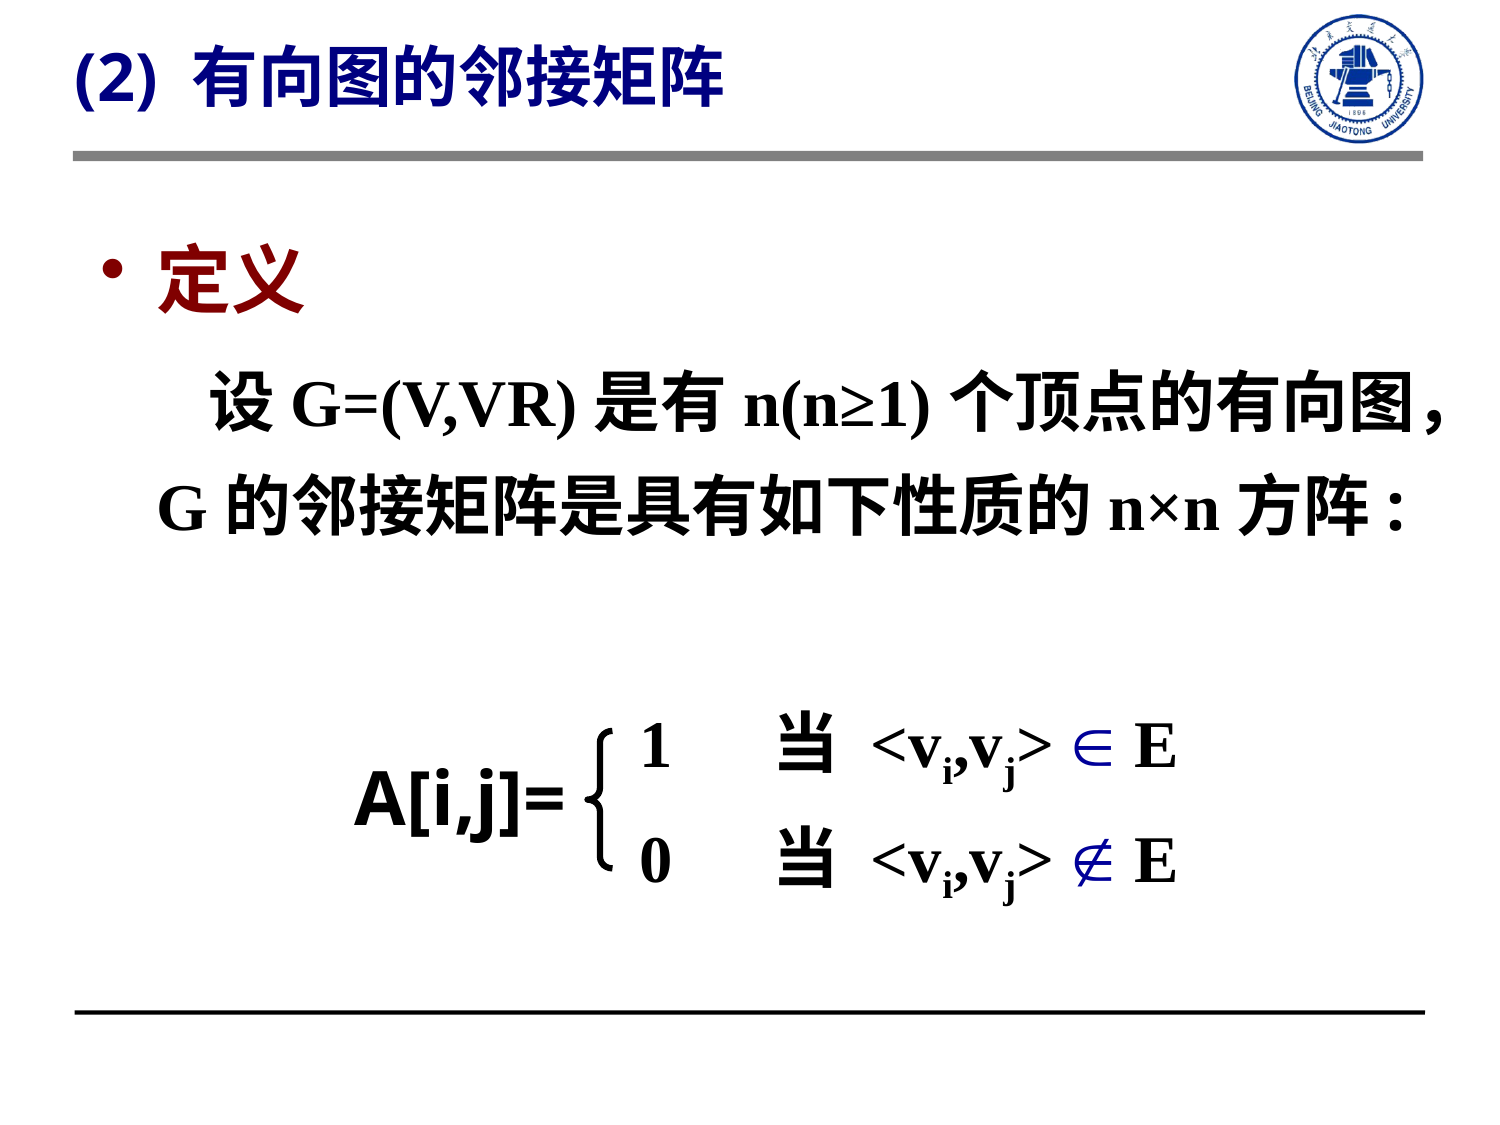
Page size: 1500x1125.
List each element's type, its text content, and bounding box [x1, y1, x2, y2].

text_box [599, 848, 613, 869]
text_box A[i,j]= [340, 750, 628, 848]
text_box 0 当 <vi,vj>  E [624, 781, 1238, 914]
text_box (2) 有向图的邻接矩阵 [59, 24, 1076, 122]
text_box 1 当 <vi,vj>  E [624, 693, 1213, 781]
text_box 定义 设G=(V,VR)是有n(n≥1)个顶点的有向图，G的邻接矩阵是具有如下性质的n×n方阵: [85, 198, 1448, 929]
text_box [599, 730, 613, 750]
picture [1294, 14, 1424, 144]
